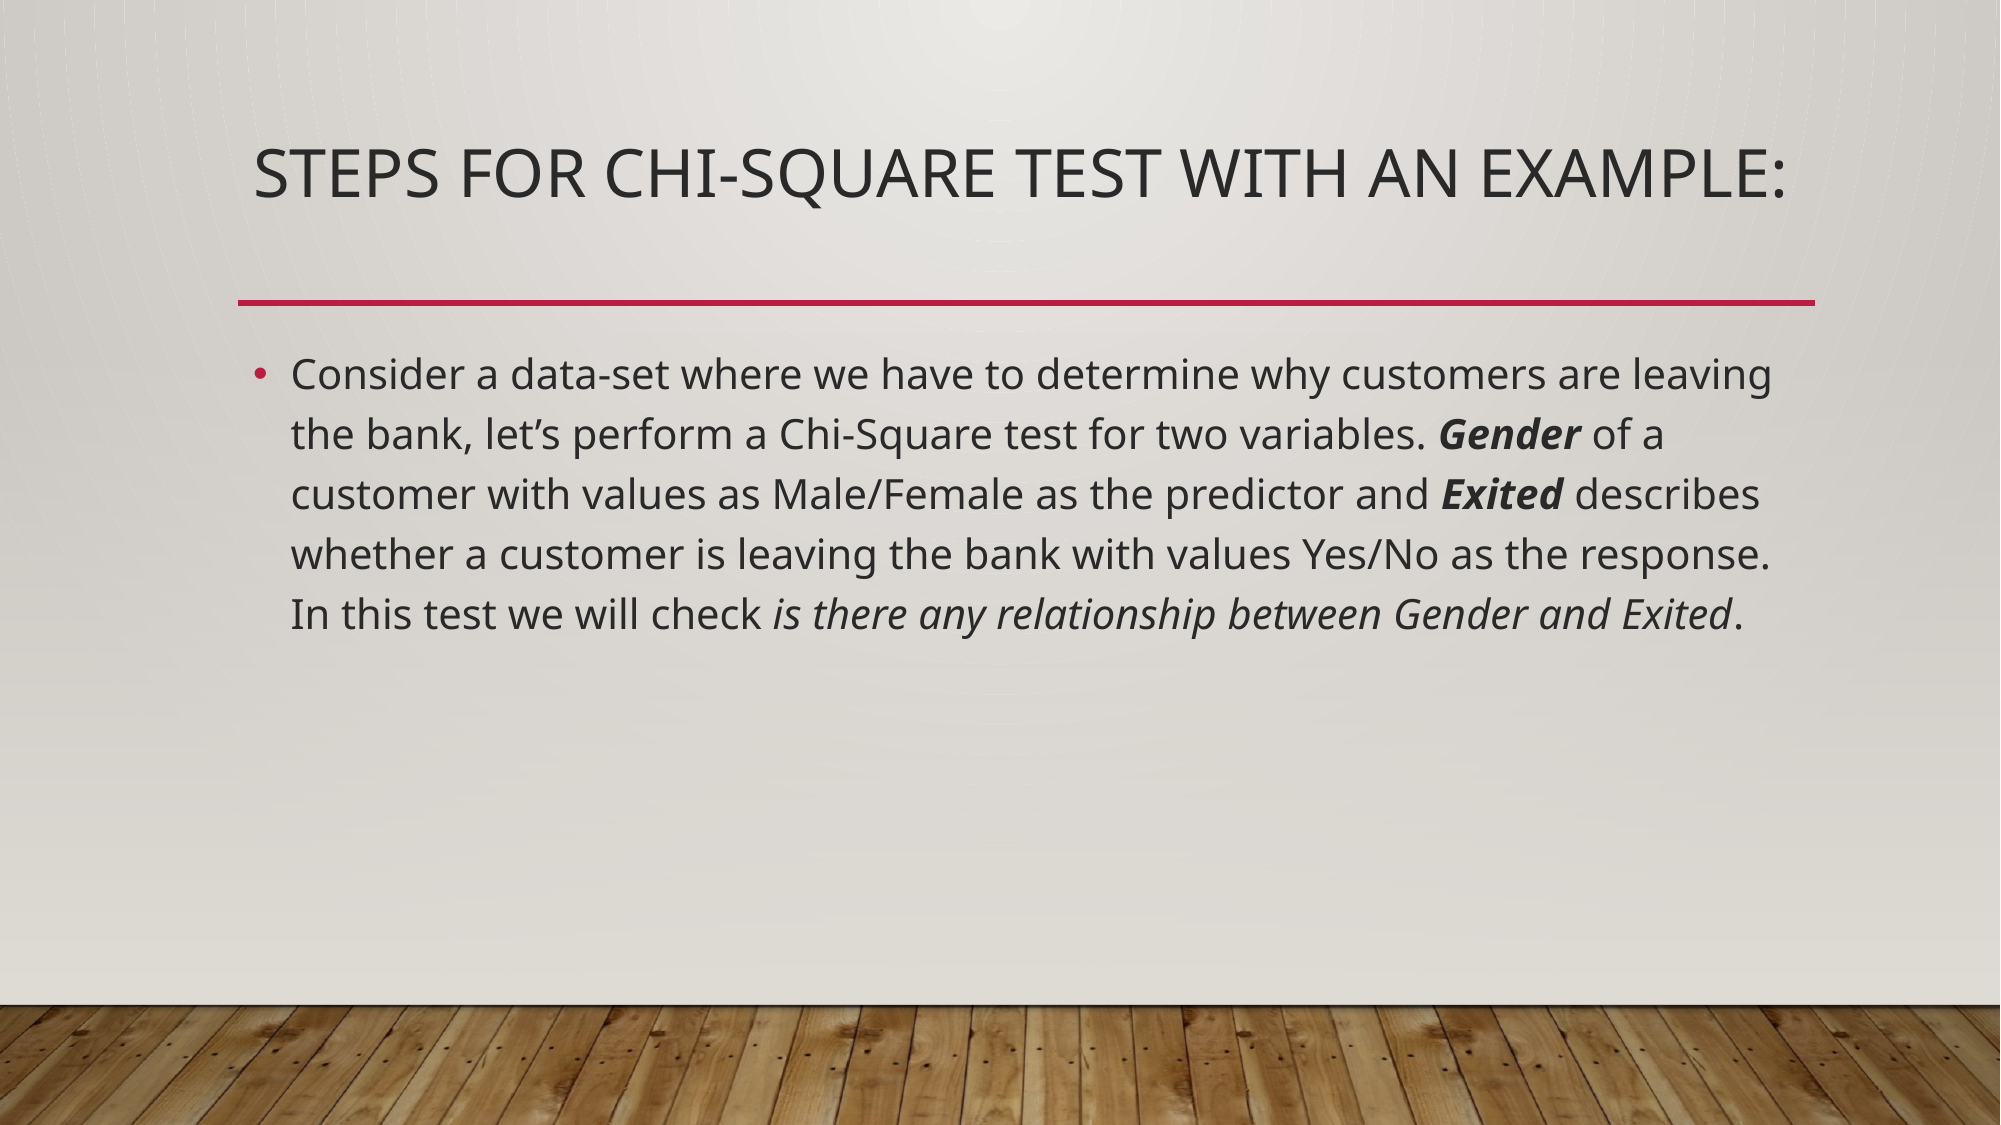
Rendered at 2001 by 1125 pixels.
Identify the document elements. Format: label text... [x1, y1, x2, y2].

list Consider a data-set where we have to determine why customers are leaving the bank, let’s perform a Chi-Square test for two variables. Gender of a customer with values as Male/Female as the predictor and Exited describes whether a customer is leaving the bank with values Yes/No as the response. In this test we will check is there any relationship between Gender and Exited. [238, 330, 1814, 897]
picture [0, 1005, 2000, 1125]
title Steps for Chi-Square Test with an example: [238, 131, 1814, 305]
